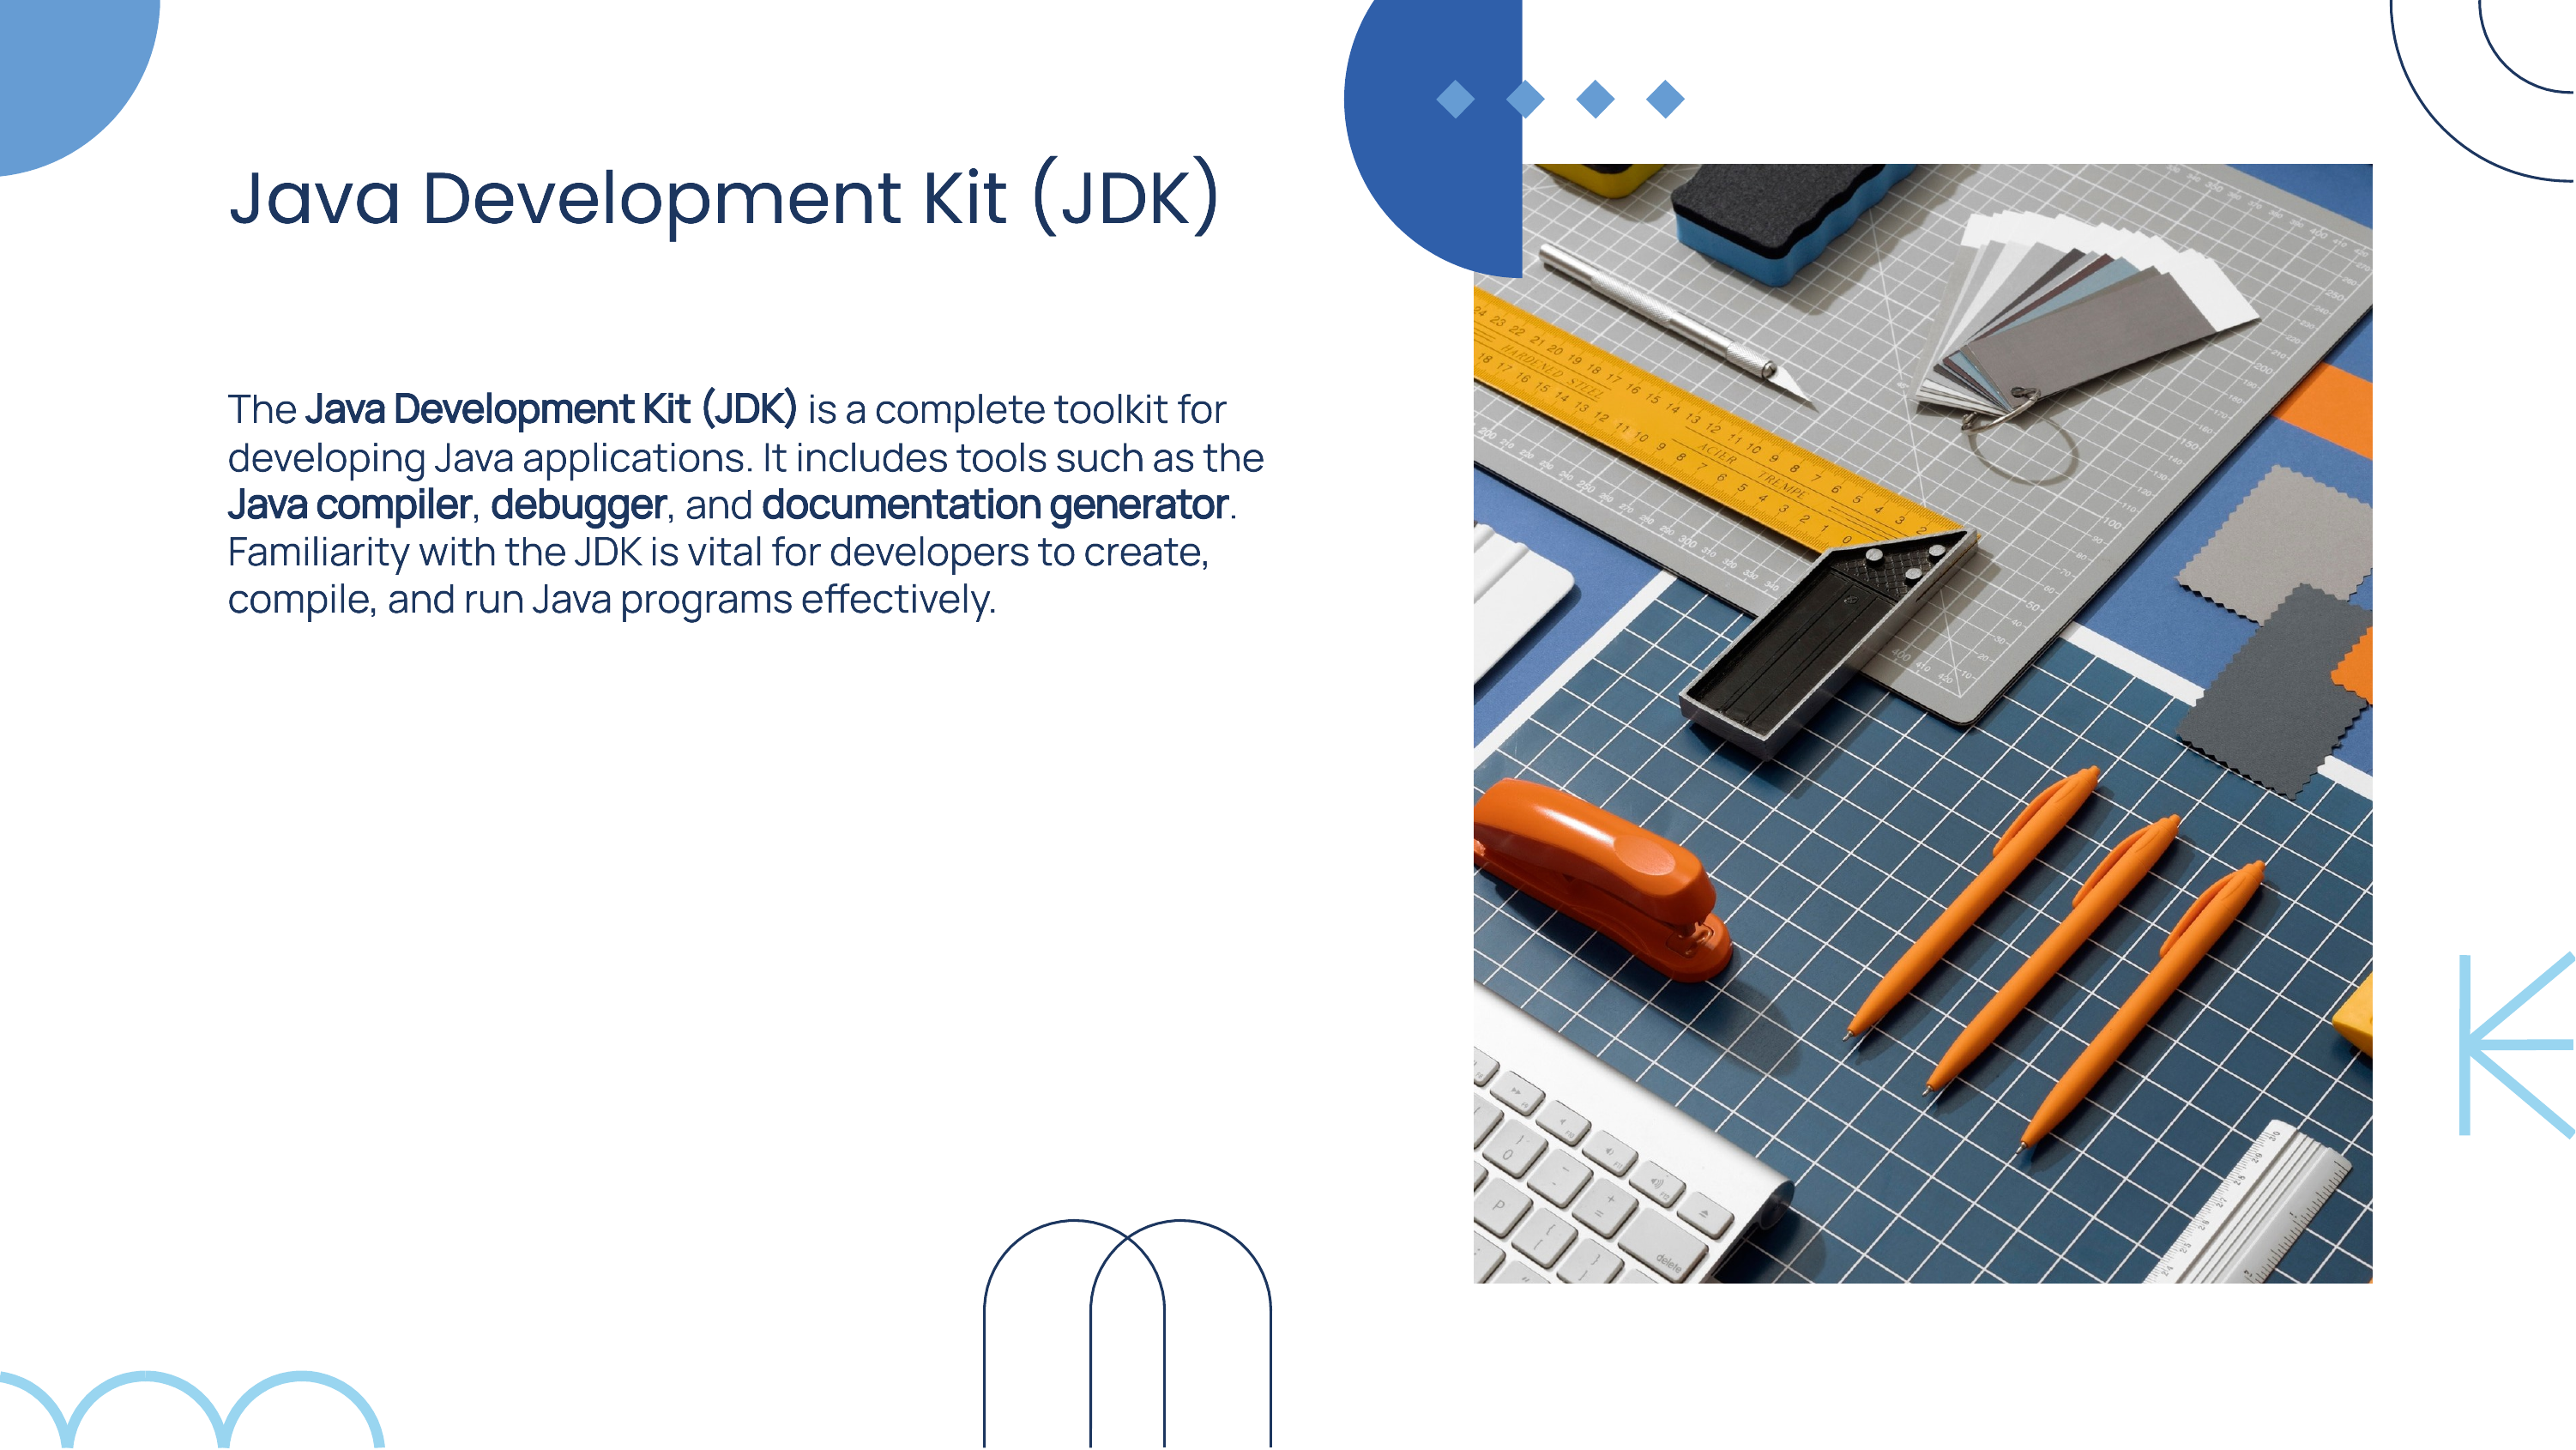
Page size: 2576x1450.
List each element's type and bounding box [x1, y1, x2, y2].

text_box [0, 1375, 380, 1448]
text_box [0, 0, 160, 177]
picture [227, 147, 1224, 249]
picture [226, 381, 1266, 625]
text_box [2391, 0, 2573, 182]
text_box [1343, 0, 2374, 1284]
text_box [984, 1220, 1271, 1448]
